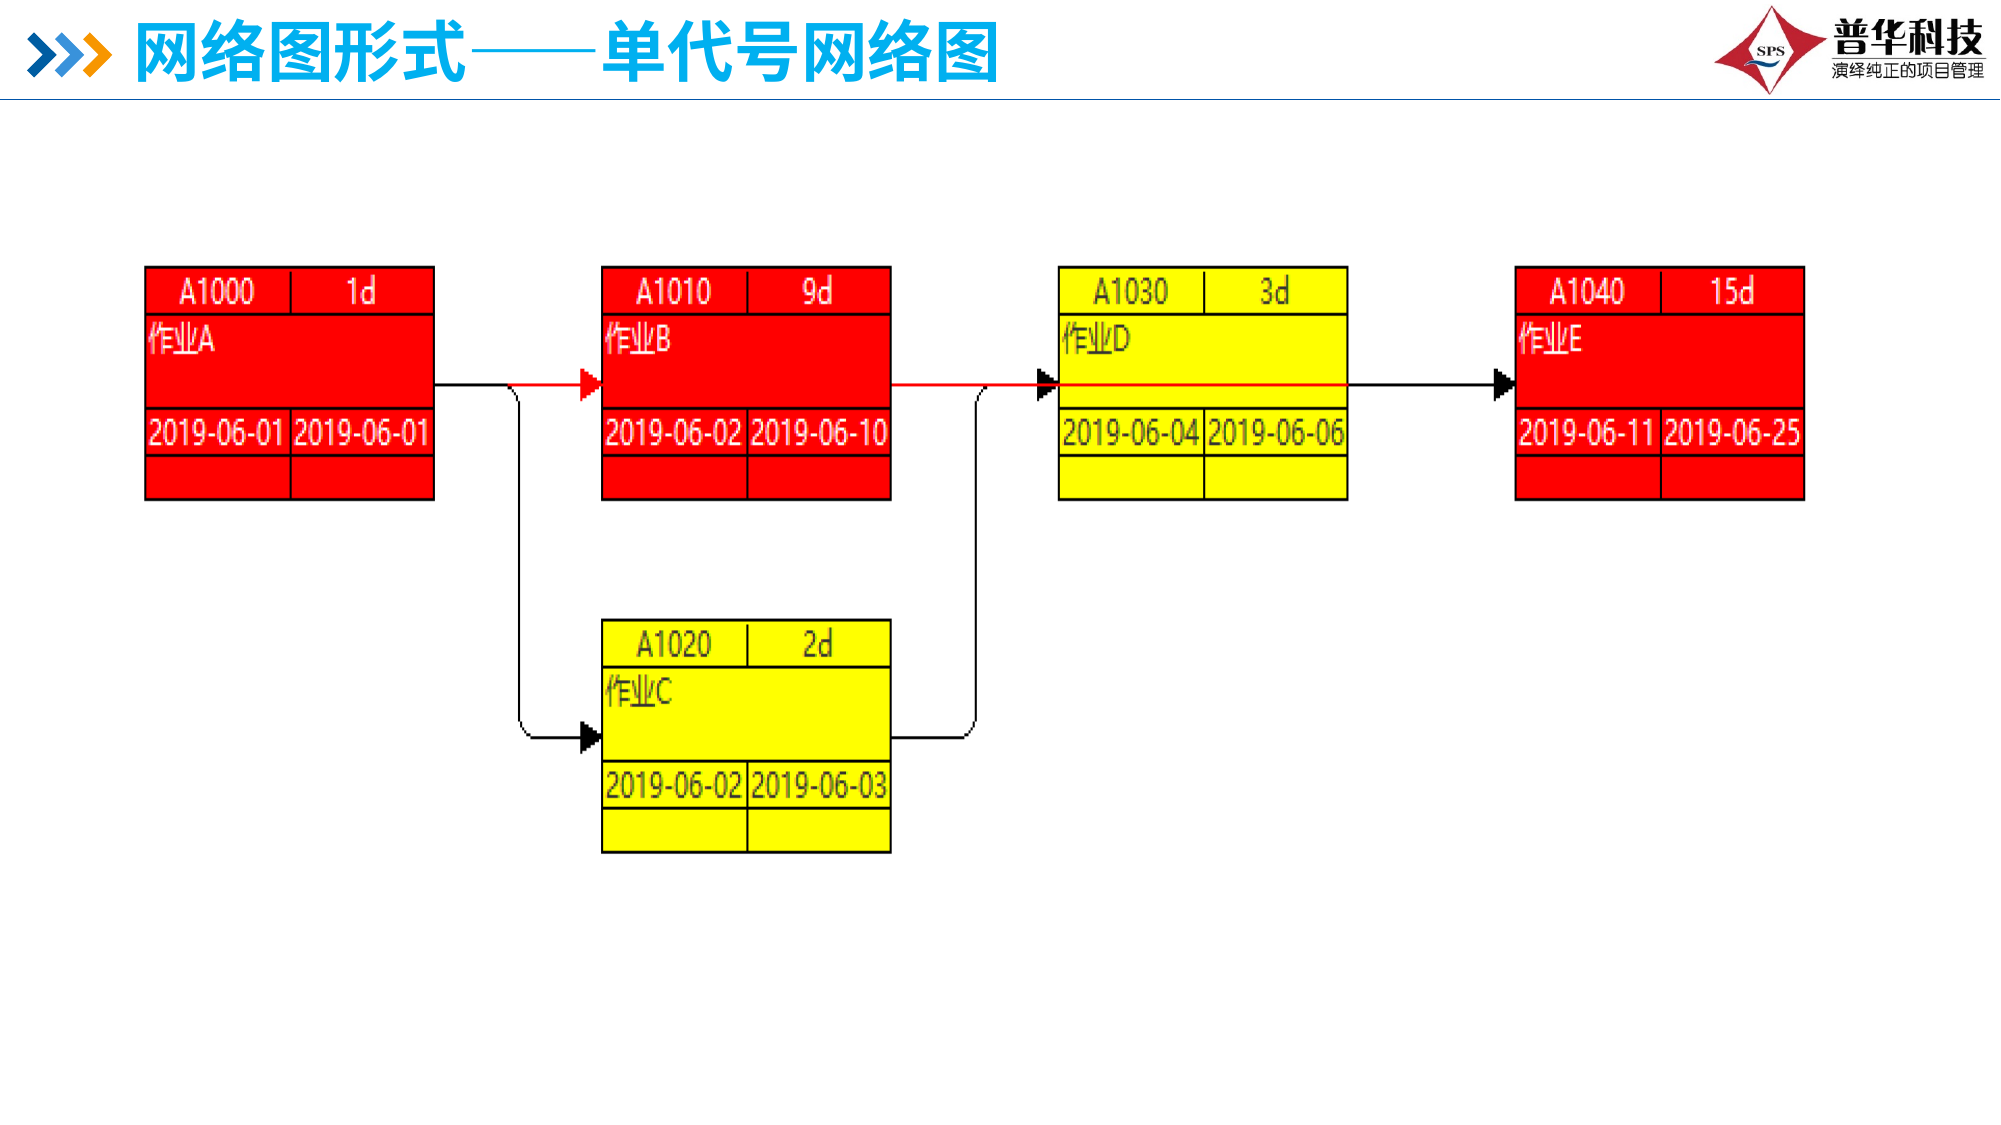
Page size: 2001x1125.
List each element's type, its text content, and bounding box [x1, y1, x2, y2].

title 网络图形式——单代号网络图 [118, 0, 1736, 157]
picture [1736, 4, 1999, 95]
picture [82, 197, 1907, 929]
